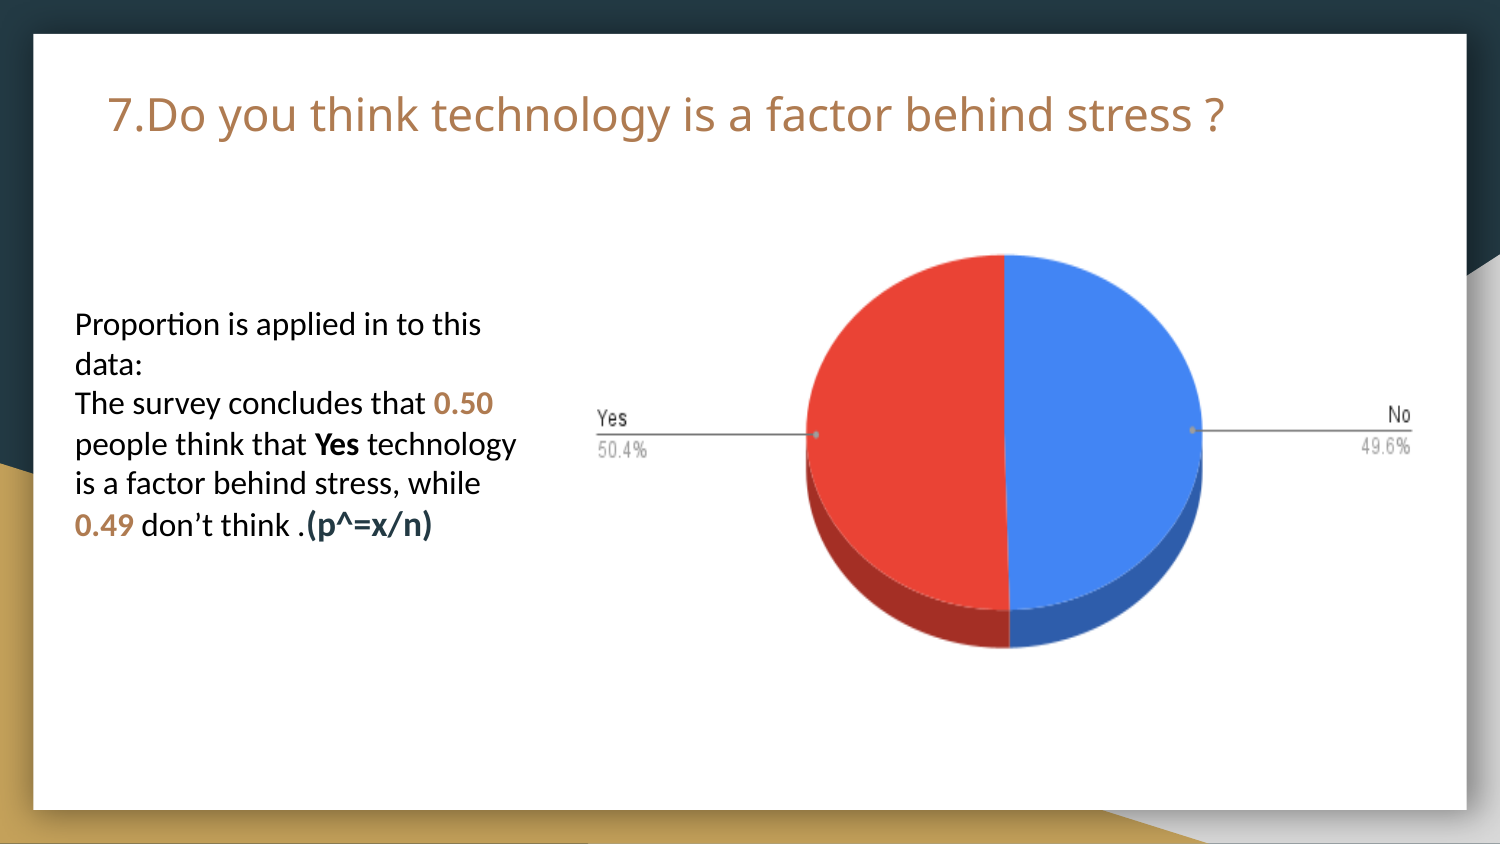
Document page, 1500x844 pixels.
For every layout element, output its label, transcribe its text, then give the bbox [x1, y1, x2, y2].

text_box Proportion is applied in to this data: The survey concludes that 0.50 people think that Yes technology is a factor behind stress, while 0.49 don’t think .(p^=x/n) [59, 286, 552, 599]
text_box 7.Do you think technology is a factor behind stress ? [92, 70, 1424, 191]
picture [570, 191, 1440, 740]
